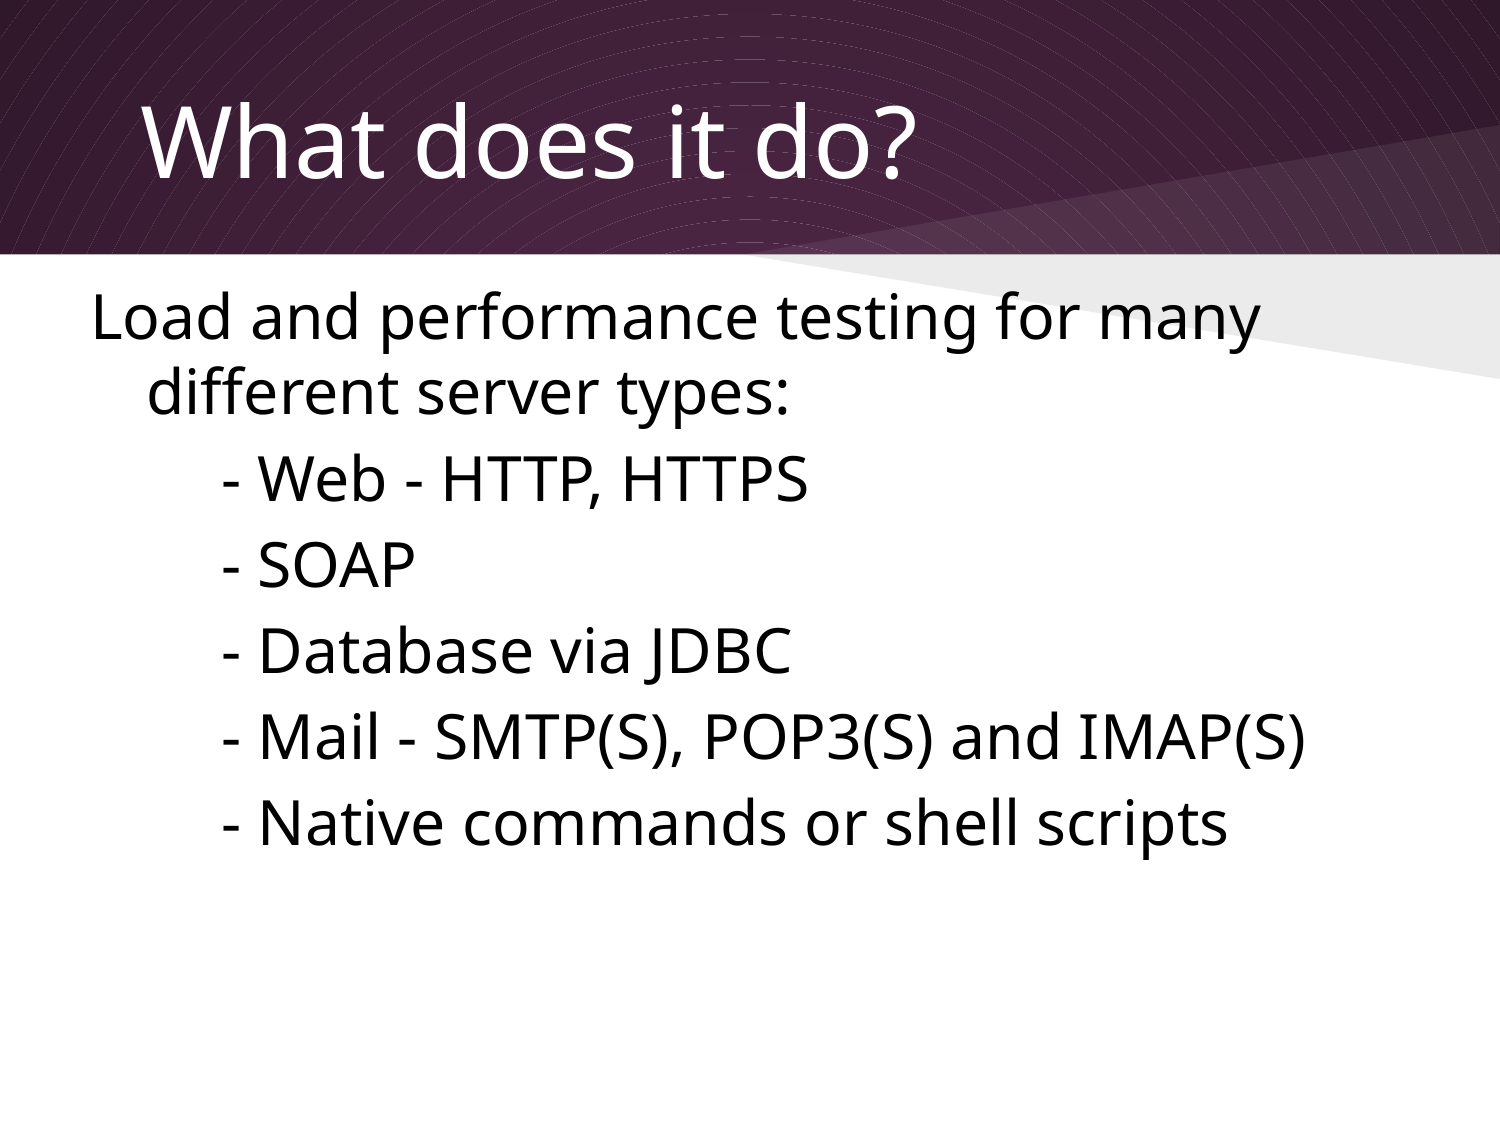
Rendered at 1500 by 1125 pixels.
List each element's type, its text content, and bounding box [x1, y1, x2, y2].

title What does it do? [75, 29, 1425, 248]
list Load and performance testing for many different server types: - Web - HTTP, HTTPS - SOAP - Database via JDBC - Mail - SMTP(S), POP3(S) and IMAP(S) - Native commands or shell scripts [75, 262, 1425, 961]
